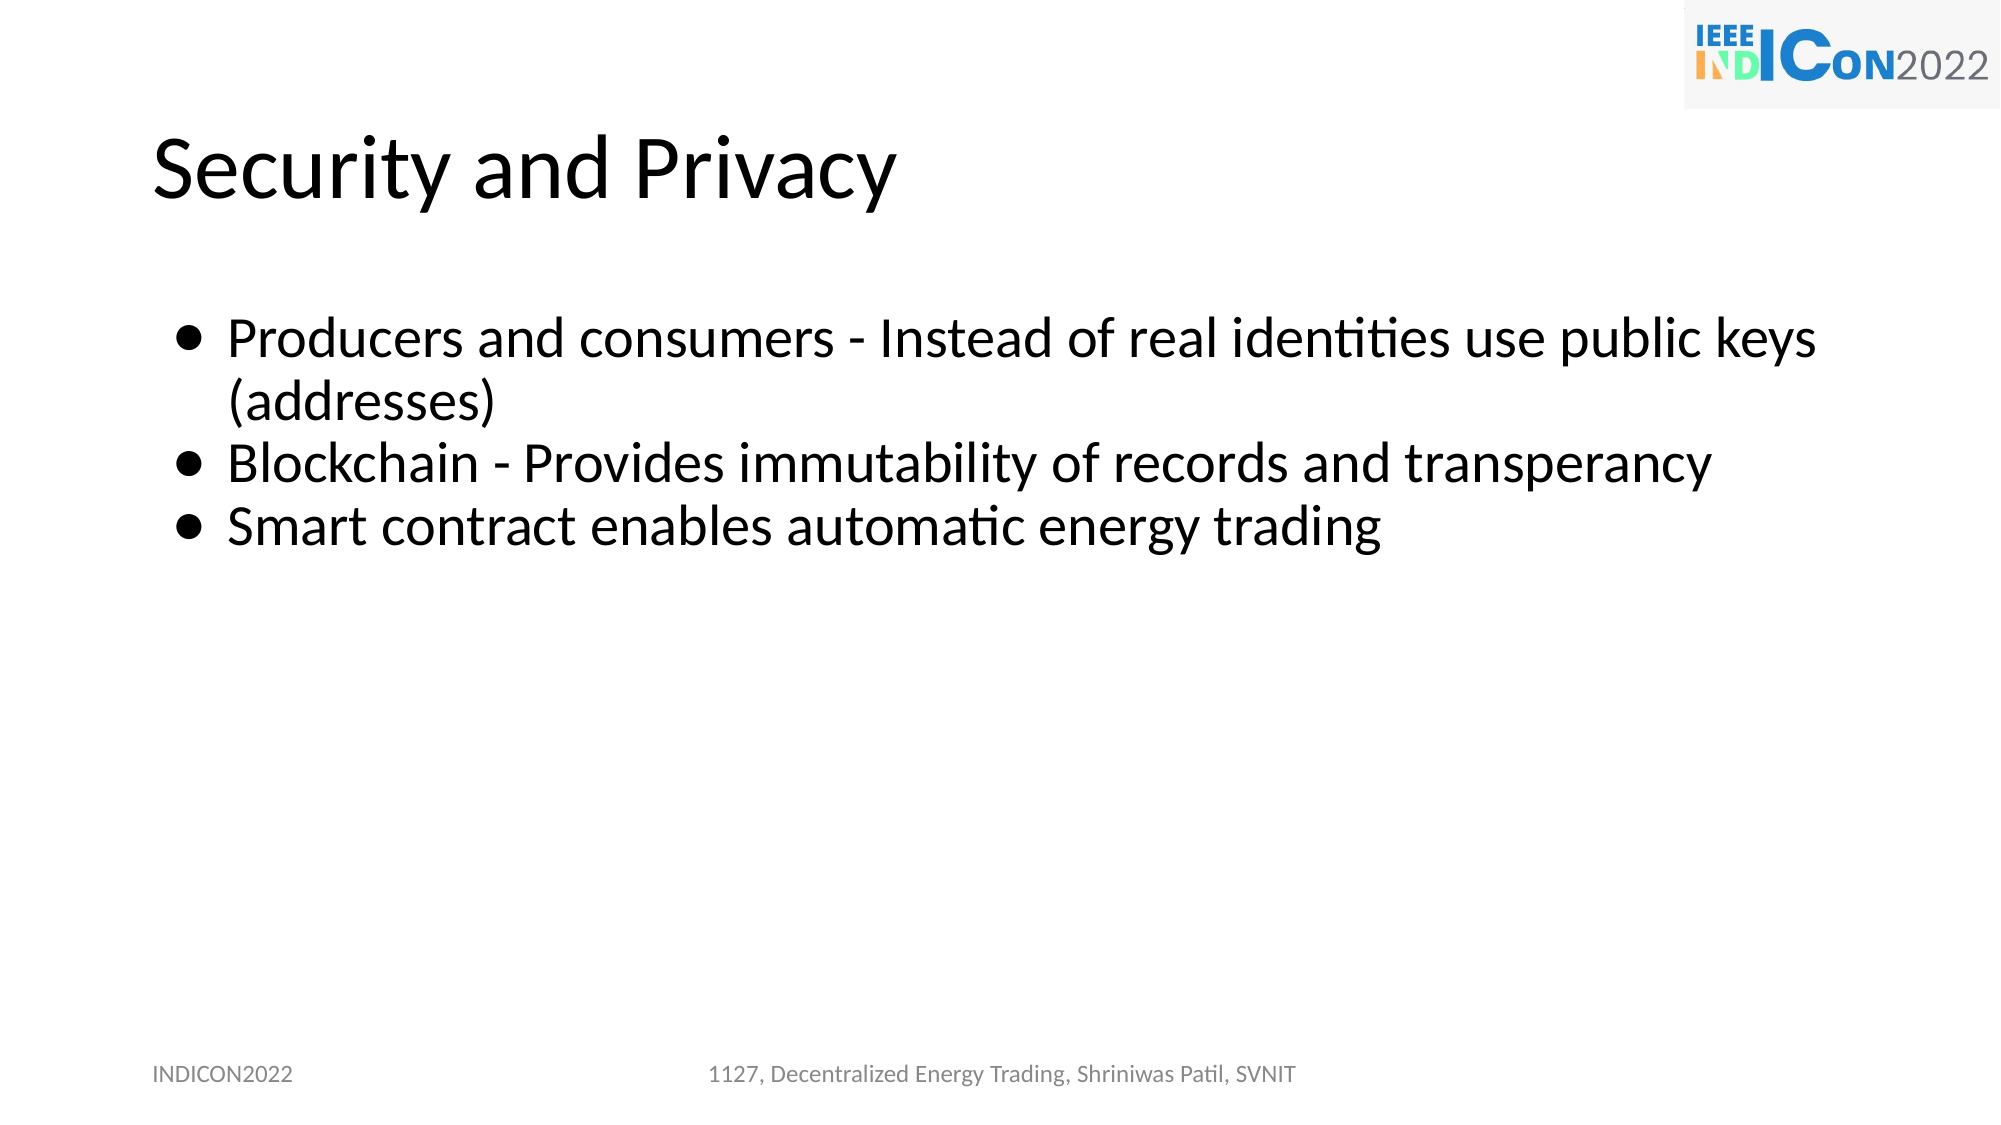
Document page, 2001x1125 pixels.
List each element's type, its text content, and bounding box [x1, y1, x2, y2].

list Producers and consumers - Instead of real identities use public keys (addresses) Blockchain - Provides immutability of records and transperancy Smart contract enables automatic energy trading [137, 299, 1863, 1014]
picture [1684, 0, 2000, 109]
footer 1127, Decentralized Energy Trading, Shriniwas Patil, SVNIT [662, 1042, 1343, 1103]
title Security and Privacy [137, 59, 1863, 278]
slide_number INDICON2022 [137, 1042, 588, 1103]
